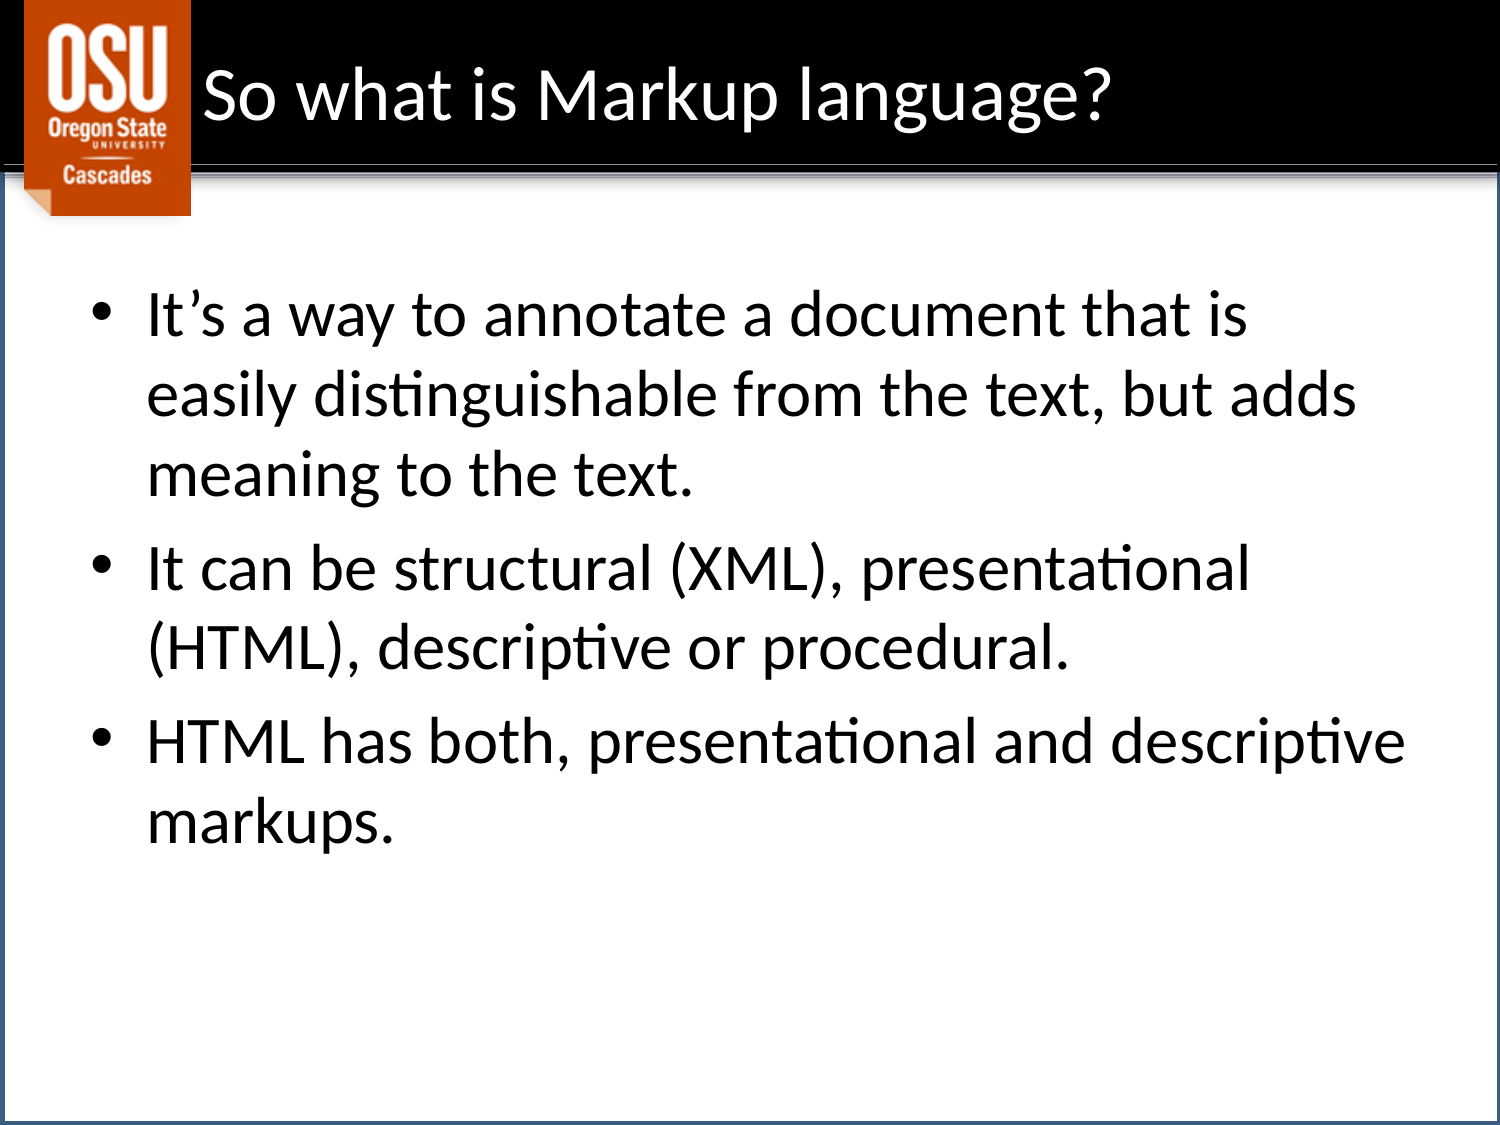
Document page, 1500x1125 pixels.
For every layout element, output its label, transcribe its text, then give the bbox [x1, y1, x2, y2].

list It’s a way to annotate a document that is easily distinguishable from the text, but adds meaning to the text. It can be structural (XML), presentational (HTML), descriptive or procedural. HTML has both, presentational and descriptive markups. [75, 262, 1425, 1005]
picture [0, 0, 1500, 1125]
title So what is Markup language? [187, 0, 1425, 184]
